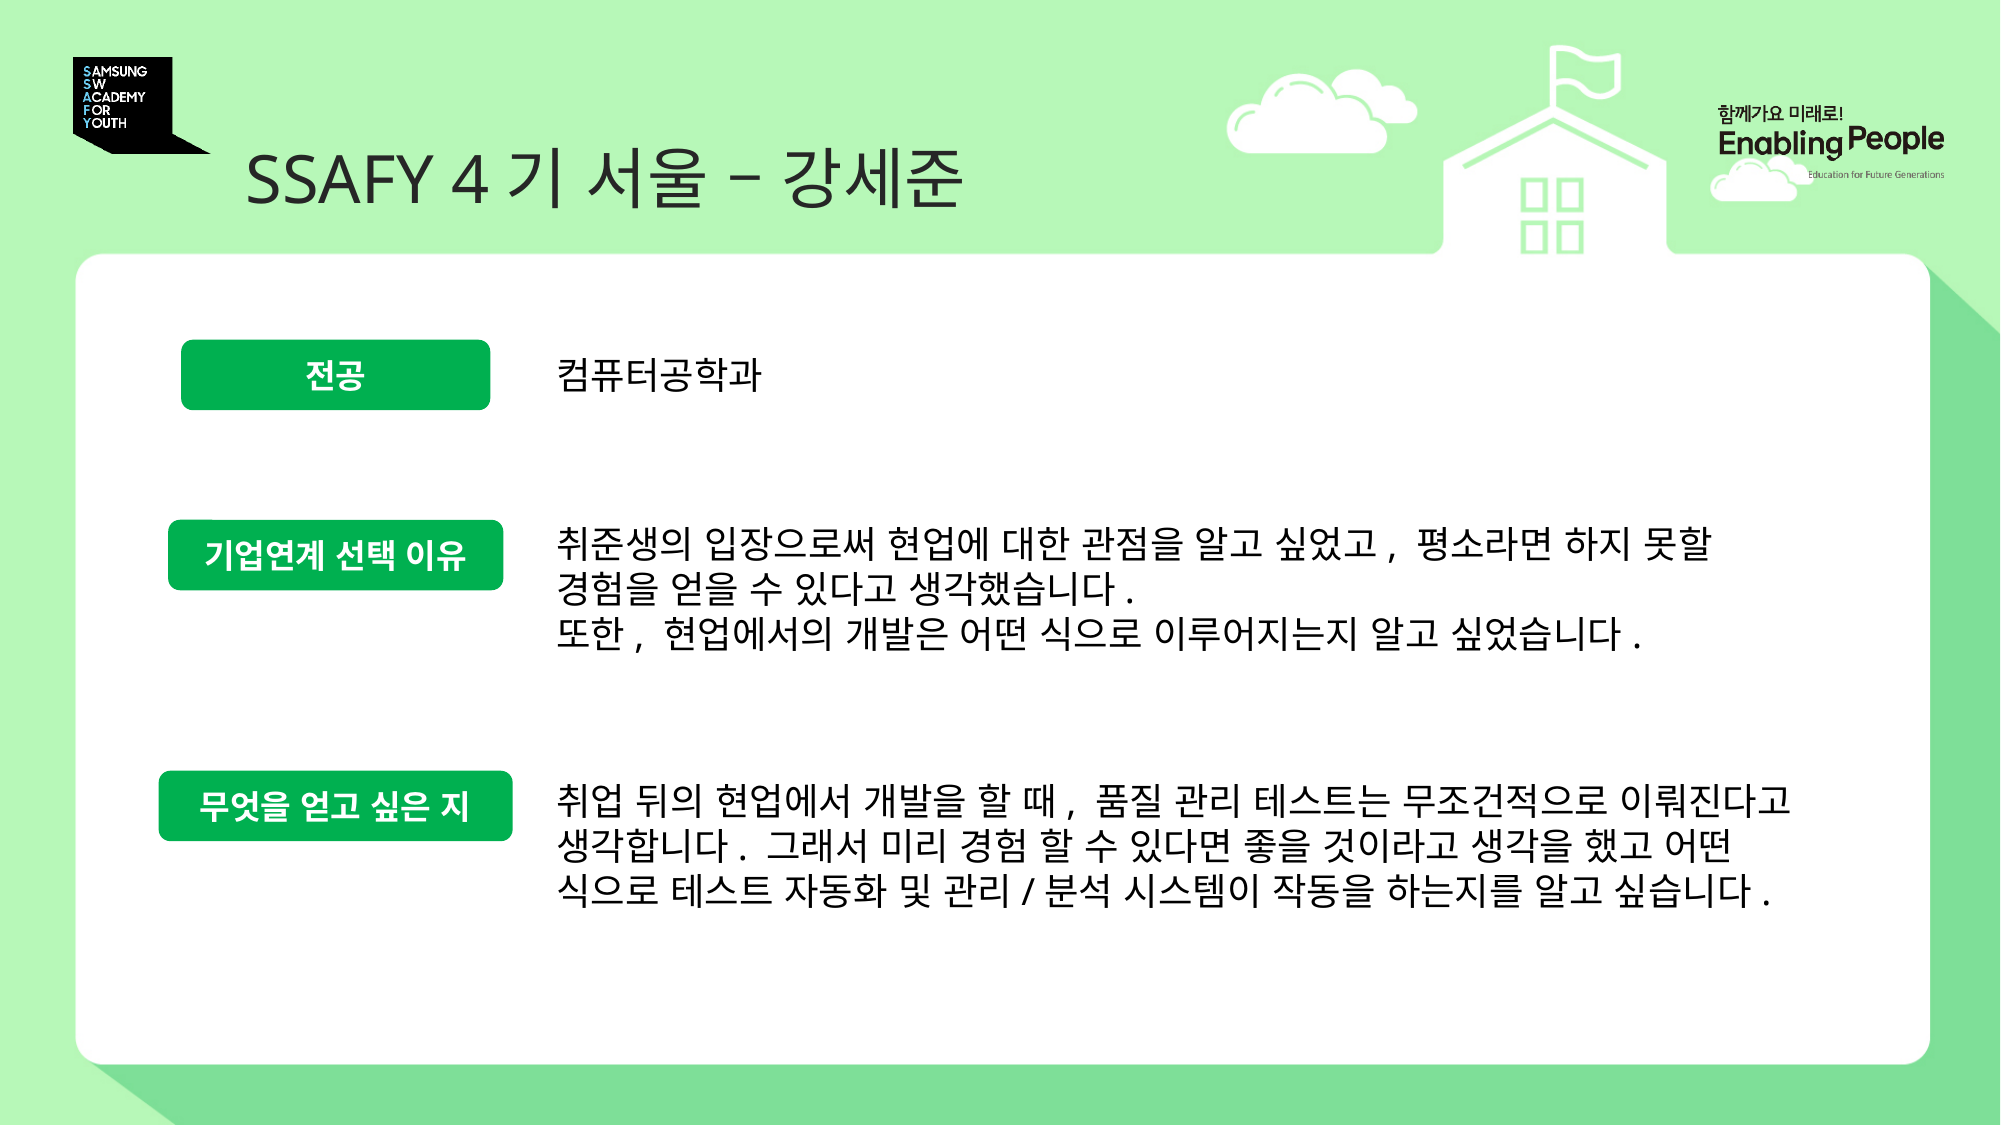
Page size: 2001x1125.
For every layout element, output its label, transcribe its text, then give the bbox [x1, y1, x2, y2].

picture [0, 0, 2001, 1125]
text_box 취업 뒤의 현업에서 개발을 할 때, 품질 관리 테스트는 무조건적으로 이뤄진다고 생각합니다. 그래서 미리 경험 할 수 있다면 좋을 것이라고 생각을 했고 어떤 식으로 테스트 자동화 및 관리/분석 시스템이 작동을 하는지를 알고 싶습니다. [541, 770, 1862, 921]
text_box 전공 [180, 338, 492, 412]
text_box 취준생의 입장으로써 현업에 대한 관점을 알고 싶었고, 평소라면 하지 못할 경험을 얻을 수 있다고 생각했습니다. 또한, 현업에서의 개발은 어떤 식으로 이루어지는지 알고 싶었습니다. [541, 513, 1794, 664]
text_box 컴퓨터공학과 [541, 344, 1266, 405]
text_box 기업연계 선택 이유 [167, 518, 505, 592]
text_box 무엇을 얻고 싶은 지 [157, 769, 514, 843]
title SSAFY 4기 서울 – 강세준 [230, 128, 1473, 225]
